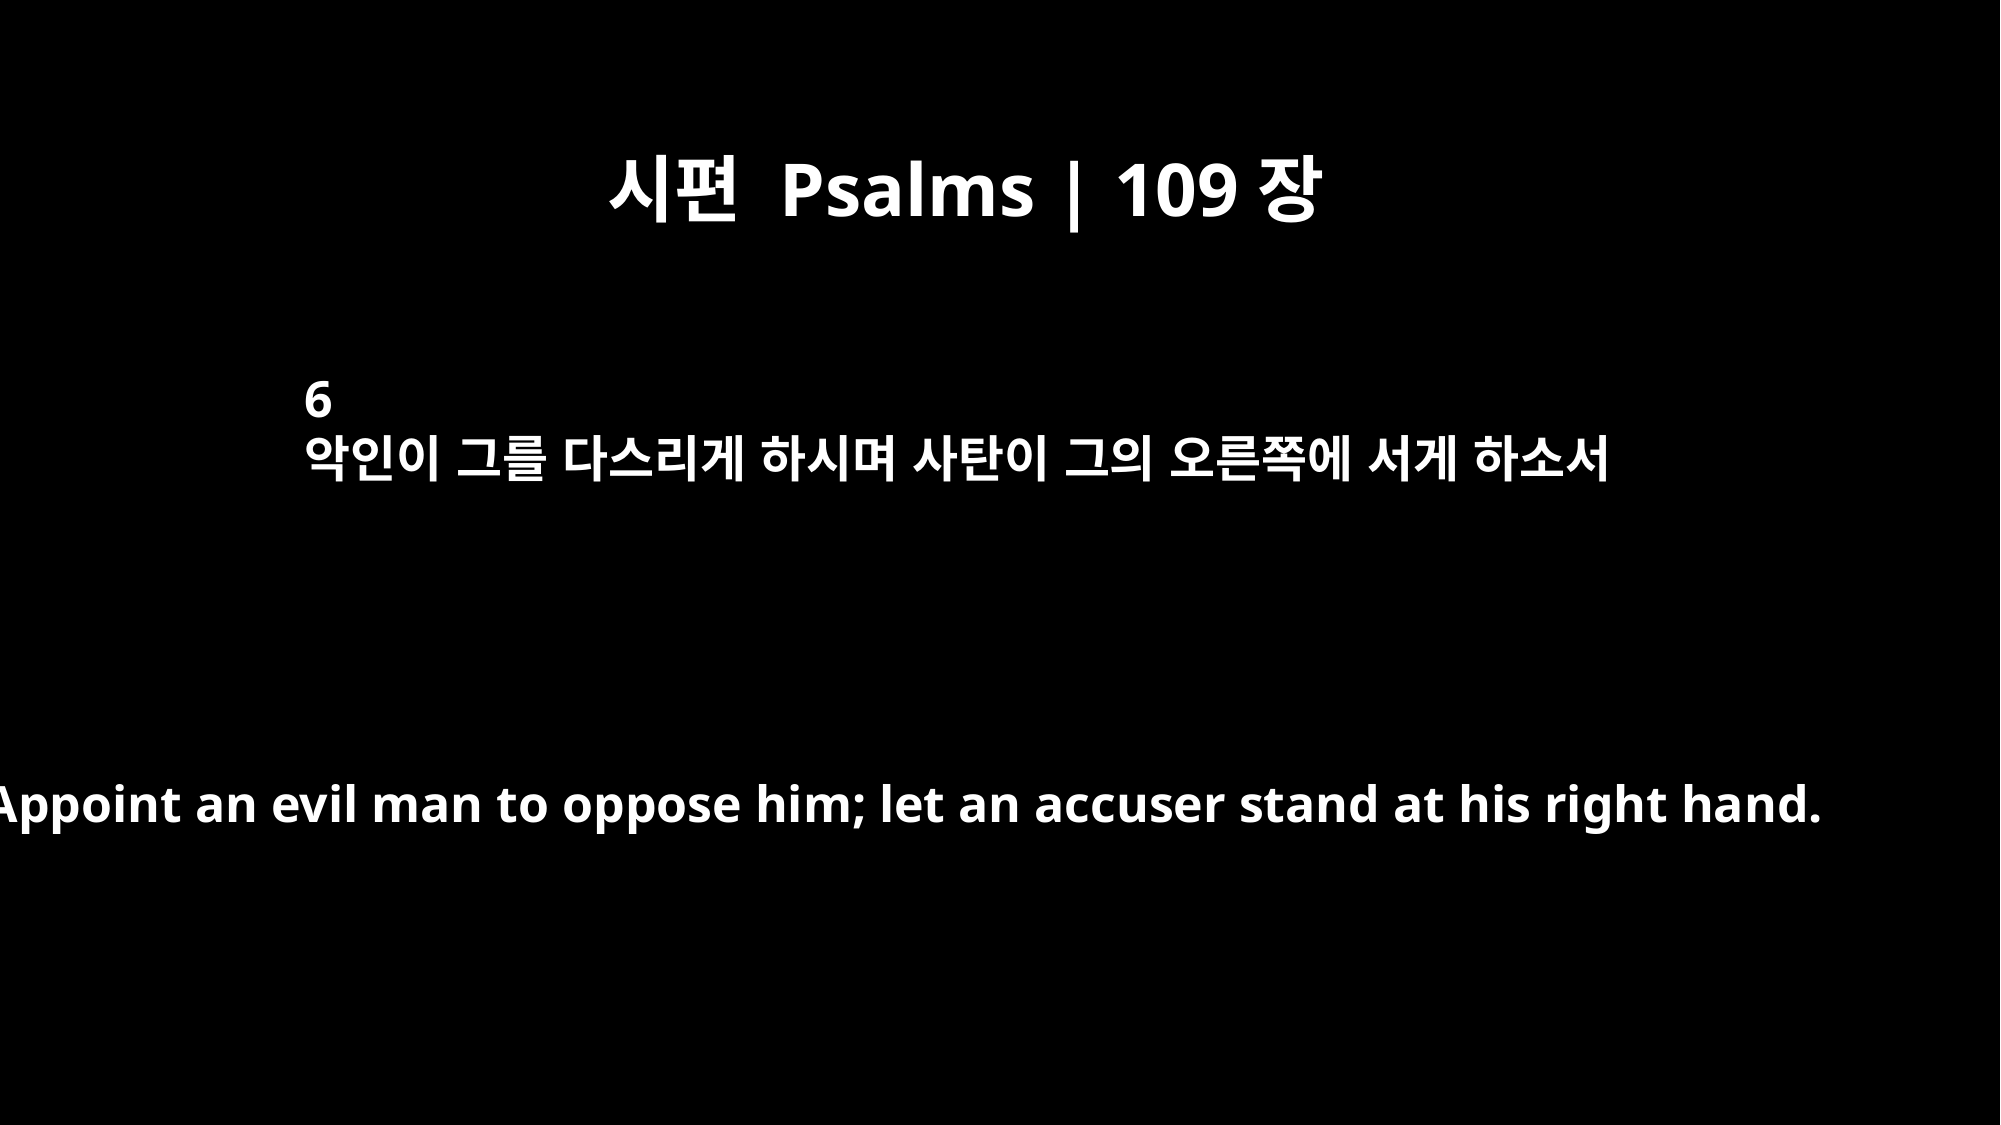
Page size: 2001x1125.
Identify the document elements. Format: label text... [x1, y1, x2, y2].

text_box 6 악인이 그를 다스리게 하시며 사탄이 그의 오른쪽에 서게 하소서 [289, 359, 1628, 495]
text_box 시편 Psalms | 109장 [592, 136, 1340, 239]
text_box Appoint an evil man to oppose him; let an accuser stand at his right hand. [0, 764, 1839, 840]
